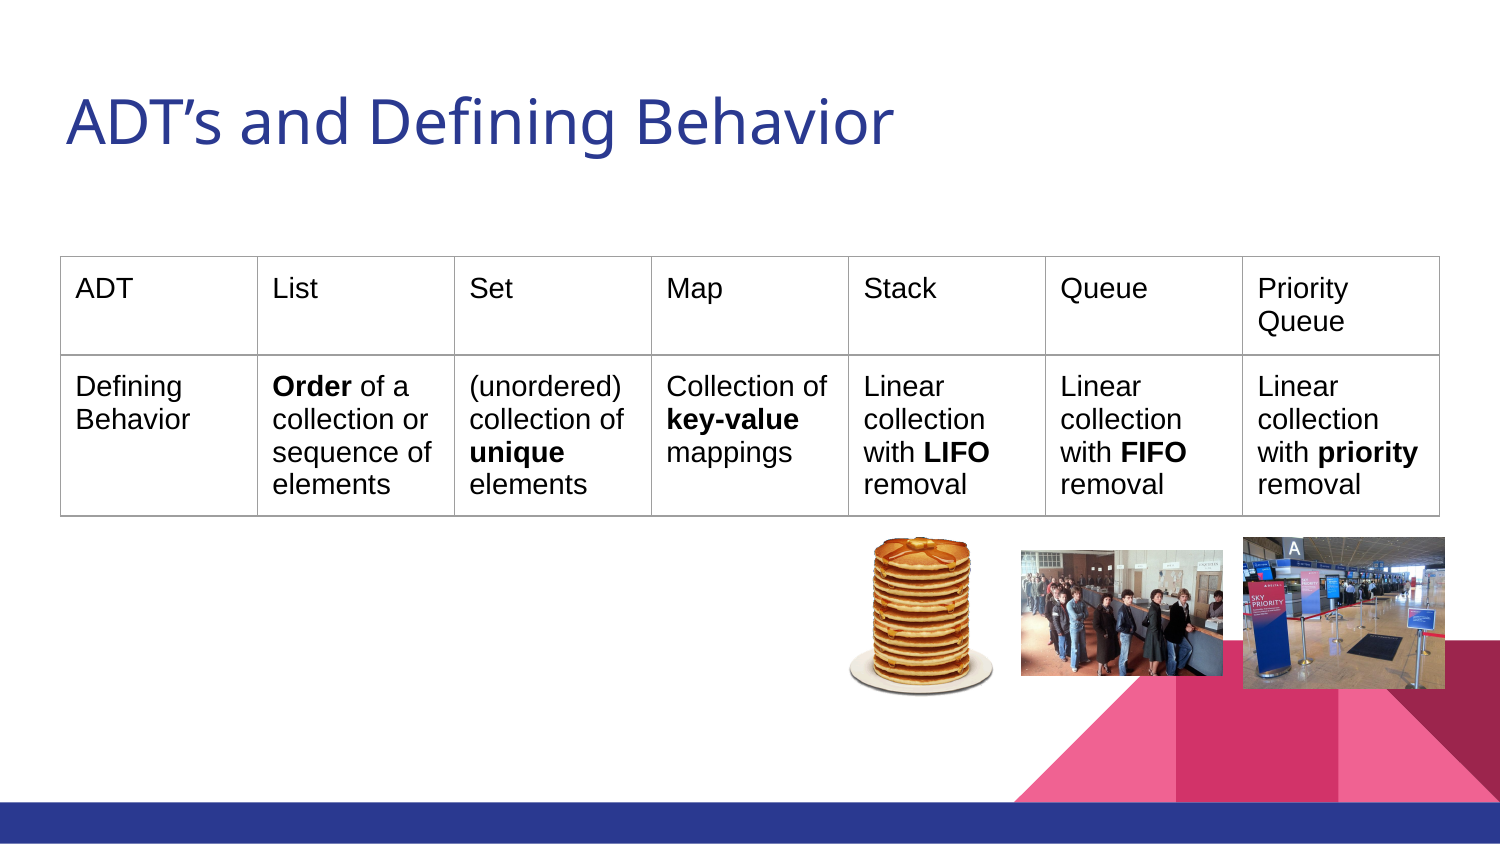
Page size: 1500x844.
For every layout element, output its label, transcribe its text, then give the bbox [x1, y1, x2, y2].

table_header ADT [61, 257, 257, 354]
picture [1243, 537, 1445, 689]
table_cell Defining Behavior [61, 356, 257, 515]
title ADT’s and Defining Behavior [51, 67, 1449, 167]
picture [848, 537, 994, 698]
table_cell Collection of key-value mappings [652, 356, 848, 515]
table_header Priority Queue [1243, 257, 1439, 354]
picture [1021, 549, 1224, 676]
table_header List [258, 257, 454, 354]
table_cell Linear collection with FIFO removal [1046, 356, 1242, 515]
table_cell (unordered) collection of unique elements [455, 356, 651, 515]
table_cell Linear collection with LIFO removal [849, 356, 1045, 515]
table_cell Linear collection with priority removal [1243, 356, 1439, 515]
table_header Queue [1046, 257, 1242, 354]
table_header Stack [849, 257, 1045, 354]
table_cell Order of a collection or sequence of elements [258, 356, 454, 515]
table_header Map [652, 257, 848, 354]
table_header 1 [1339, 695, 1395, 699]
table_header Set [455, 257, 651, 354]
